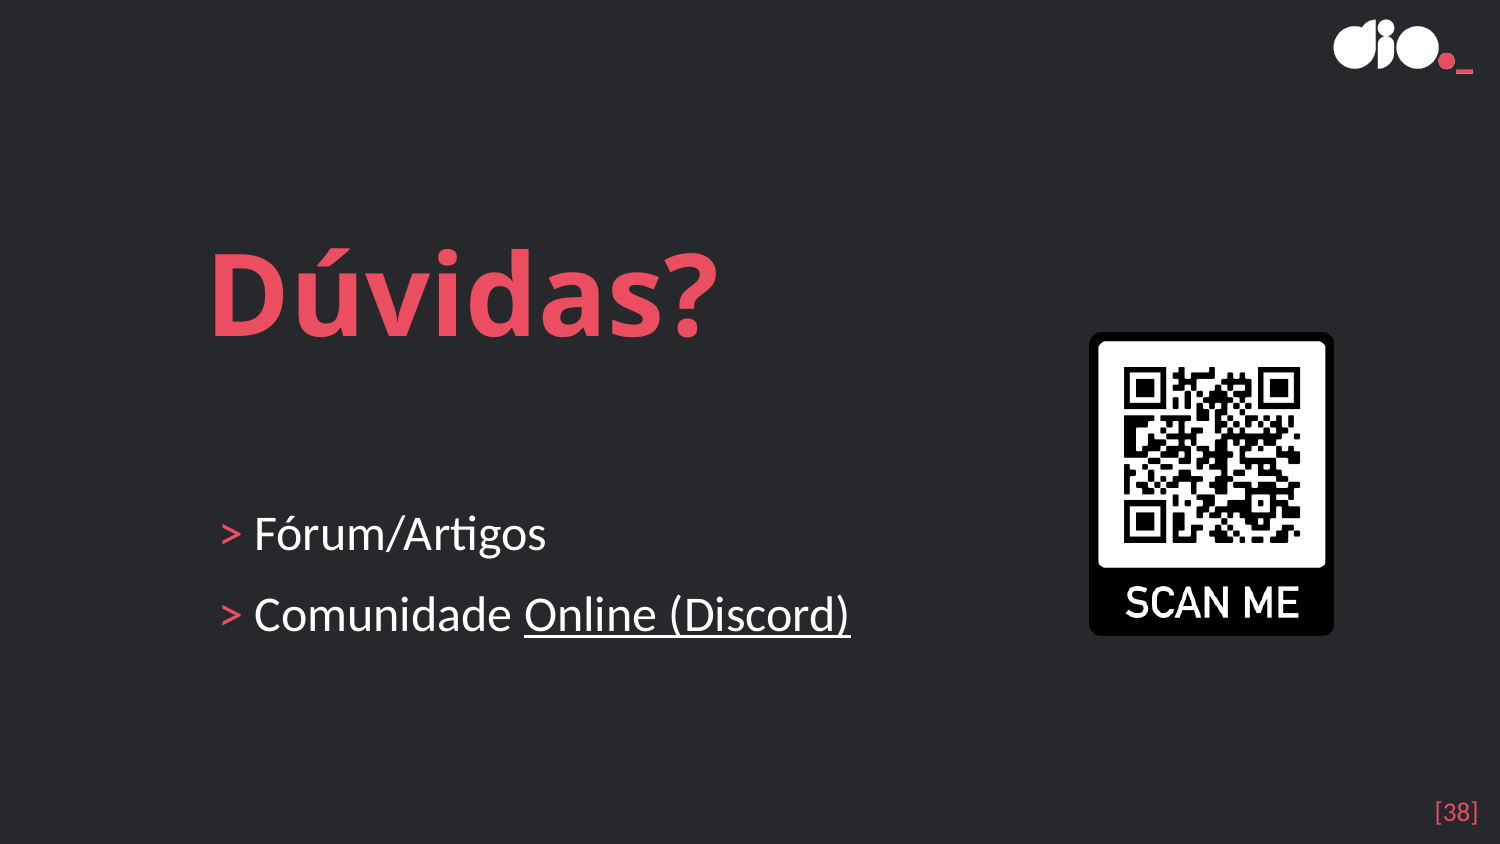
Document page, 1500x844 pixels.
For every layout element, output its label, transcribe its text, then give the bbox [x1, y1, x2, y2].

picture [1332, 19, 1474, 75]
text_box > Fórum/Artigos > Comunidade Online (Discord) [190, 485, 920, 636]
slide_number [38] [1403, 779, 1494, 844]
picture [1089, 332, 1334, 636]
text_box Dúvidas? [190, 215, 1270, 366]
